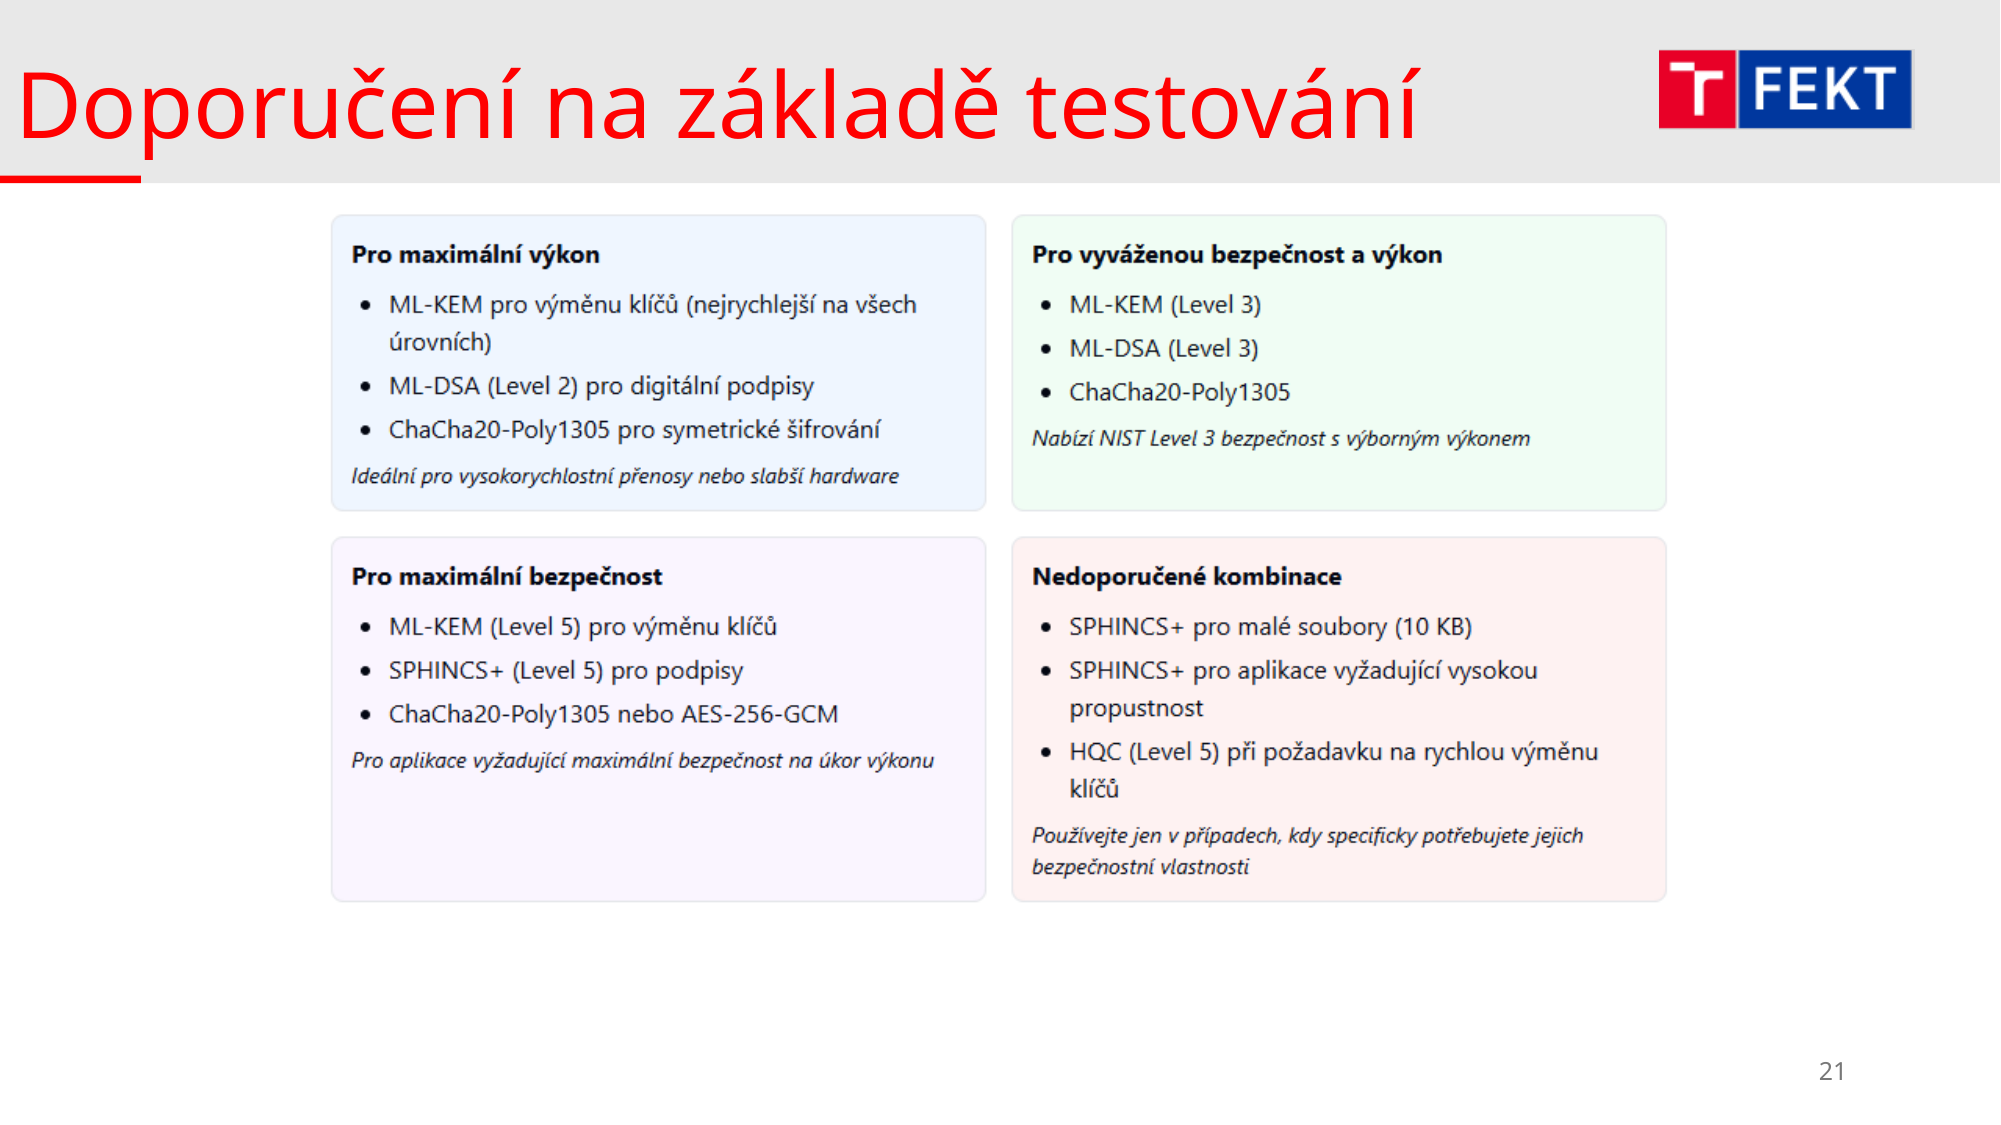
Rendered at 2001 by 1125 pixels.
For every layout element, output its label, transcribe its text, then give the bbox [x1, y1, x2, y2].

text_box [1725, 0, 2000, 185]
title Doporučení na základě testování [0, 0, 1725, 218]
picture [1658, 48, 1915, 131]
text_box [0, 174, 142, 185]
picture [325, 209, 1675, 916]
slide_number 21 [1412, 1042, 1863, 1103]
